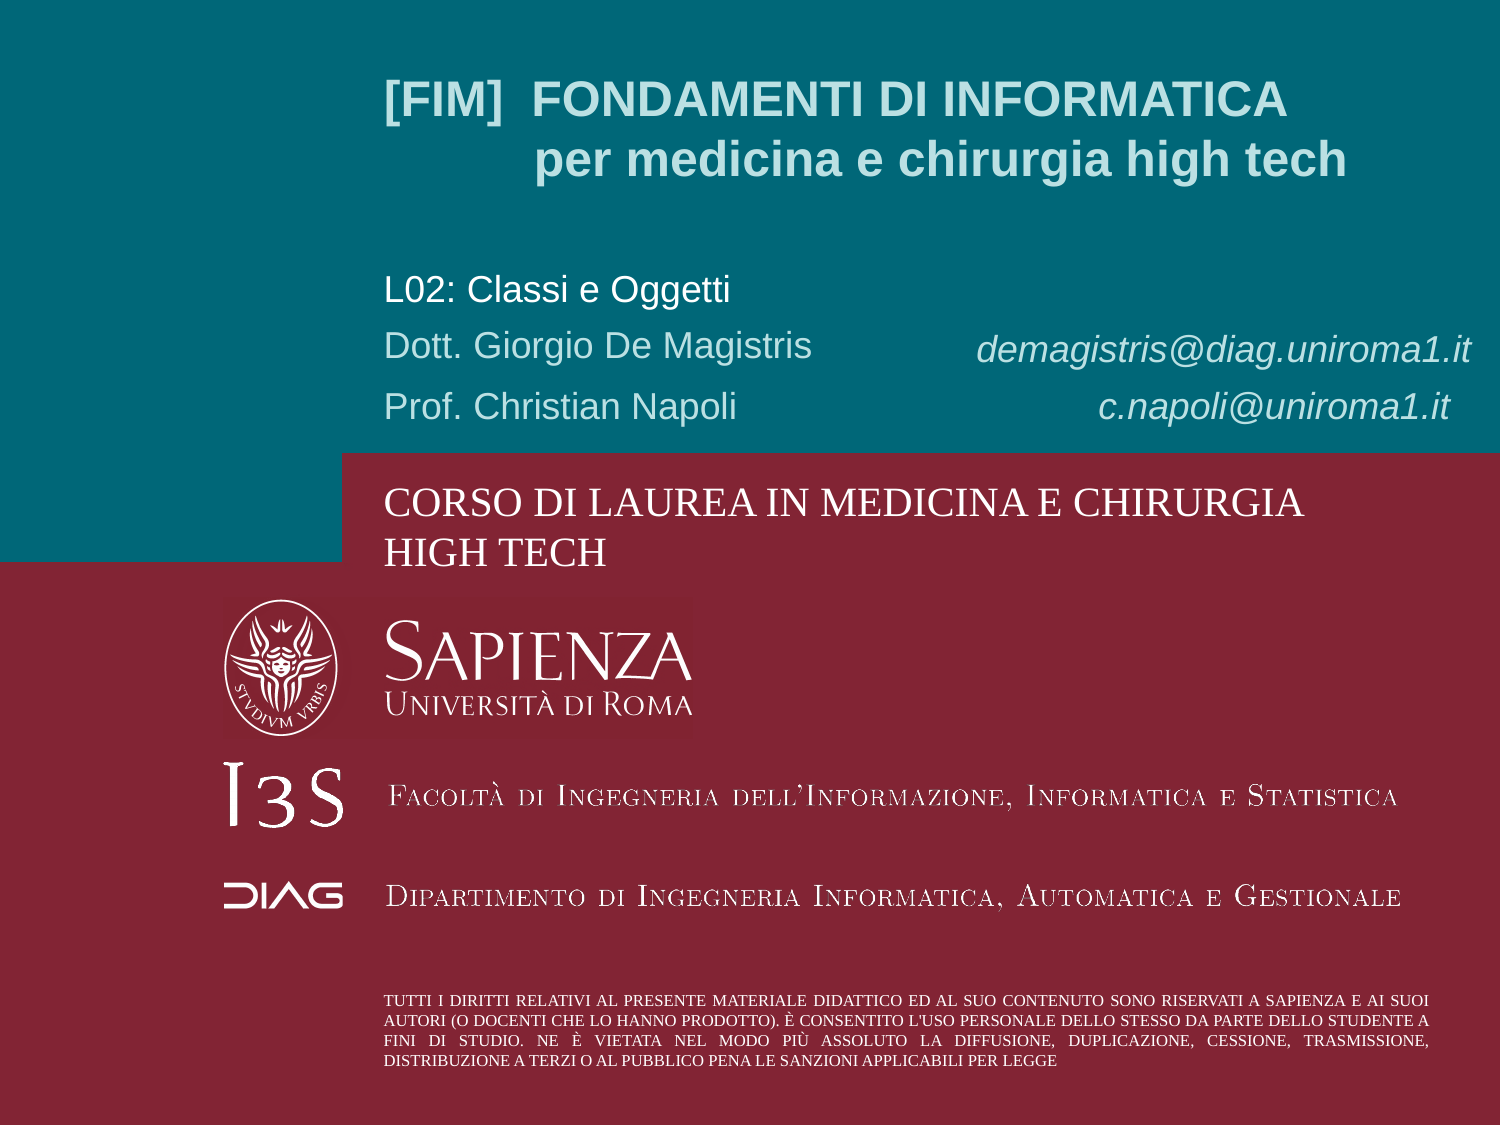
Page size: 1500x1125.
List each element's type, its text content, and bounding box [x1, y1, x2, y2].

subtitle L02: Classi e Oggetti [368, 204, 1393, 310]
picture [223, 762, 343, 828]
text_box Dott. Giorgio De Magistris [368, 313, 860, 371]
text_box [0, 0, 1500, 452]
picture [385, 881, 1401, 913]
title [FIM] FONDAMENTI DI INFORMATICA per medicina e chirurgia high tech [369, 59, 1386, 155]
text_box Prof. Christian Napoli [368, 374, 860, 432]
picture [223, 881, 343, 910]
text_box c.napoli@uniroma1.it [916, 374, 1465, 432]
picture [223, 597, 694, 739]
picture [385, 778, 1401, 813]
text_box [0, 452, 1500, 1125]
text_box demagistris@diag.uniroma1.it [938, 317, 1487, 375]
